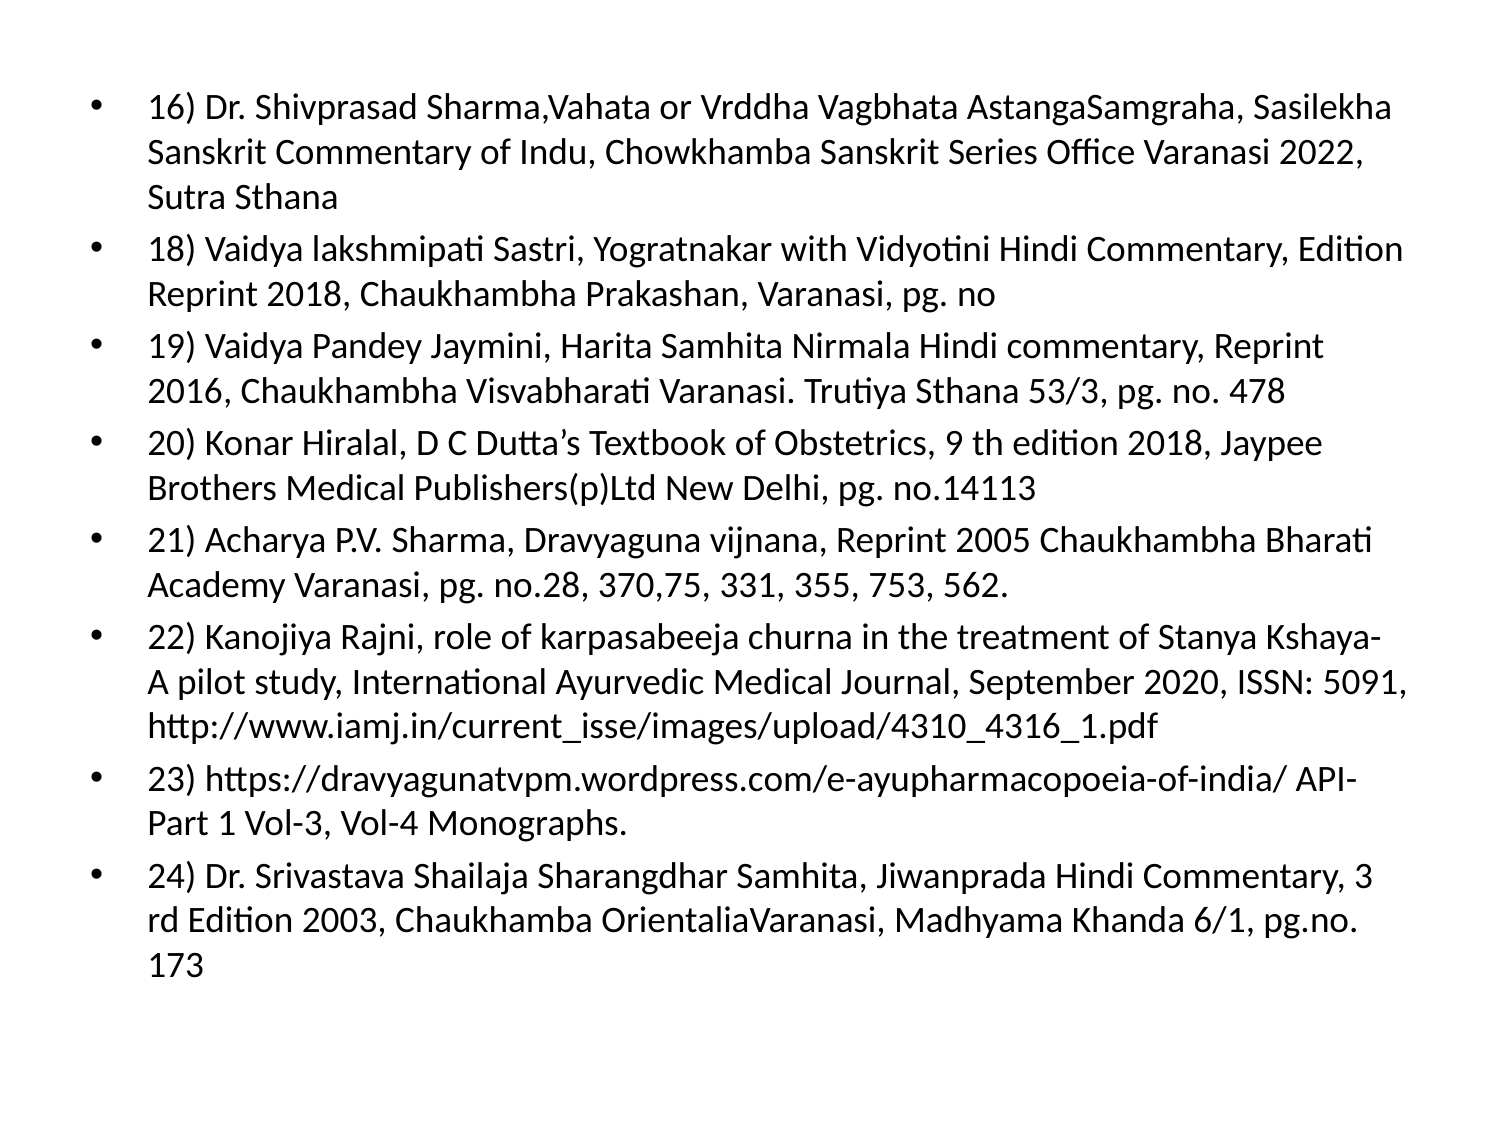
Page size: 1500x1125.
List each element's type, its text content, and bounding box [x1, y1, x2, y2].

list 16) Dr. Shivprasad Sharma,Vahata or Vrddha Vagbhata AstangaSamgraha, Sasilekha Sanskrit Commentary of Indu, Chowkhamba Sanskrit Series Office Varanasi 2022, Sutra Sthana 18) Vaidya lakshmipati Sastri, Yogratnakar with Vidyotini Hindi Commentary, Edition Reprint 2018, Chaukhambha Prakashan, Varanasi, pg. no 19) Vaidya Pandey Jaymini, Harita Samhita Nirmala Hindi commentary, Reprint 2016, Chaukhambha Visvabharati Varanasi. Trutiya Sthana 53/3, pg. no. 478 20) Konar Hiralal, D C Dutta’s Textbook of Obstetrics, 9 th edition 2018, Jaypee Brothers Medical Publishers(p)Ltd New Delhi, pg. no.14113 21) Acharya P.V. Sharma, Dravyaguna vijnana, Reprint 2005 Chaukhambha Bharati Academy Varanasi, pg. no.28, 370,75, 331, 355, 753, 562. 22) Kanojiya Rajni, role of karpasabeeja churna in the treatment of Stanya Kshaya- A pilot study, International Ayurvedic Medical Journal, September 2020, ISSN: 5091, http://www.iamj.in/current_isse/images/upload/4310_4316_1.pdf 23) https://dravyagunatvpm.wordpress.com/e-ayupharmacopoeia-of-india/ API- Part 1 Vol-3, Vol-4 Monographs. 24) Dr. Srivastava Shailaja Sharangdhar Samhita, Jiwanprada Hindi Commentary, 3 rd Edition 2003, Chaukhamba OrientaliaVaranasi, Madhyama Khanda 6/1, pg.no. 173 [75, 75, 1425, 1005]
